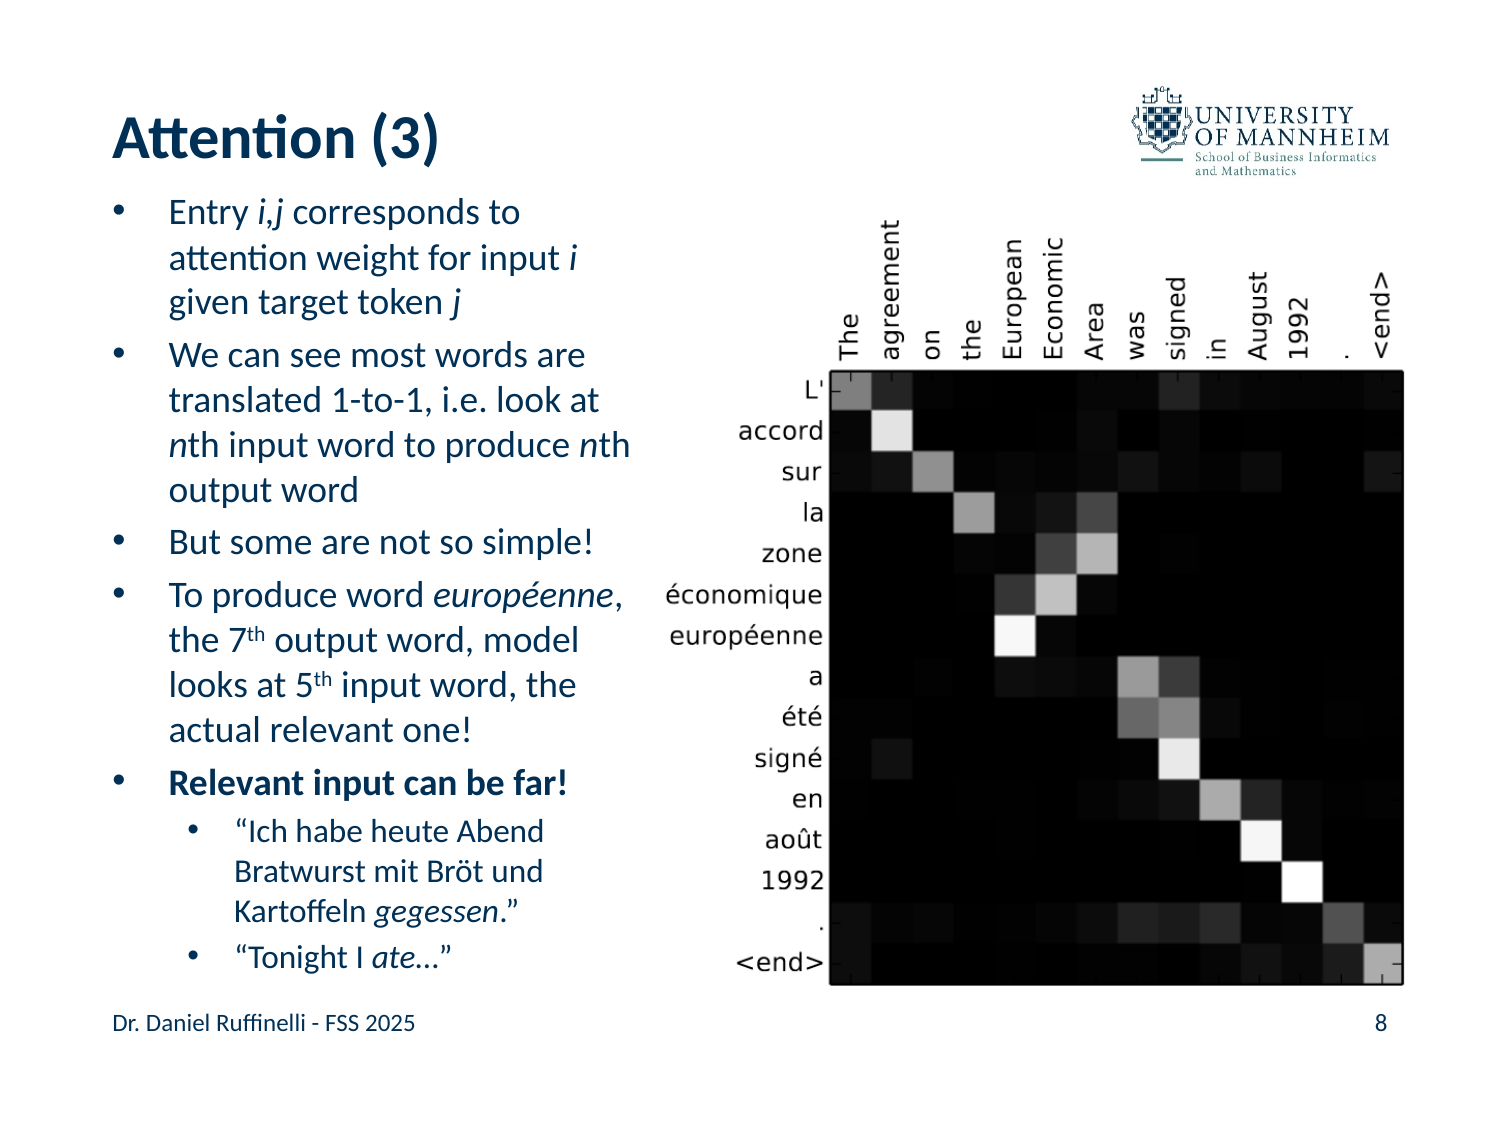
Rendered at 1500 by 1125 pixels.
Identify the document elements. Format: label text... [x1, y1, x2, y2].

title Attention (3) [112, 95, 1011, 188]
picture [638, 57, 1430, 997]
footer Dr. Daniel Ruffinelli - FSS 2025 [112, 1008, 588, 1036]
list Entry i,j corresponds to attention weight for input i given target token j We can see most words are translated 1-to-1, i.e. look at nth input word to produce nth output word But some are not so simple! To produce word européenne, the 7th output word, model looks at 5th input word, the actual relevant one! Relevant input can be far! “Ich habe heute Abend Bratwurst mit Bröt und Kartoffeln gegessen.” “Tonight I ate…” [112, 187, 657, 1008]
slide_number 8 [1214, 1006, 1388, 1036]
